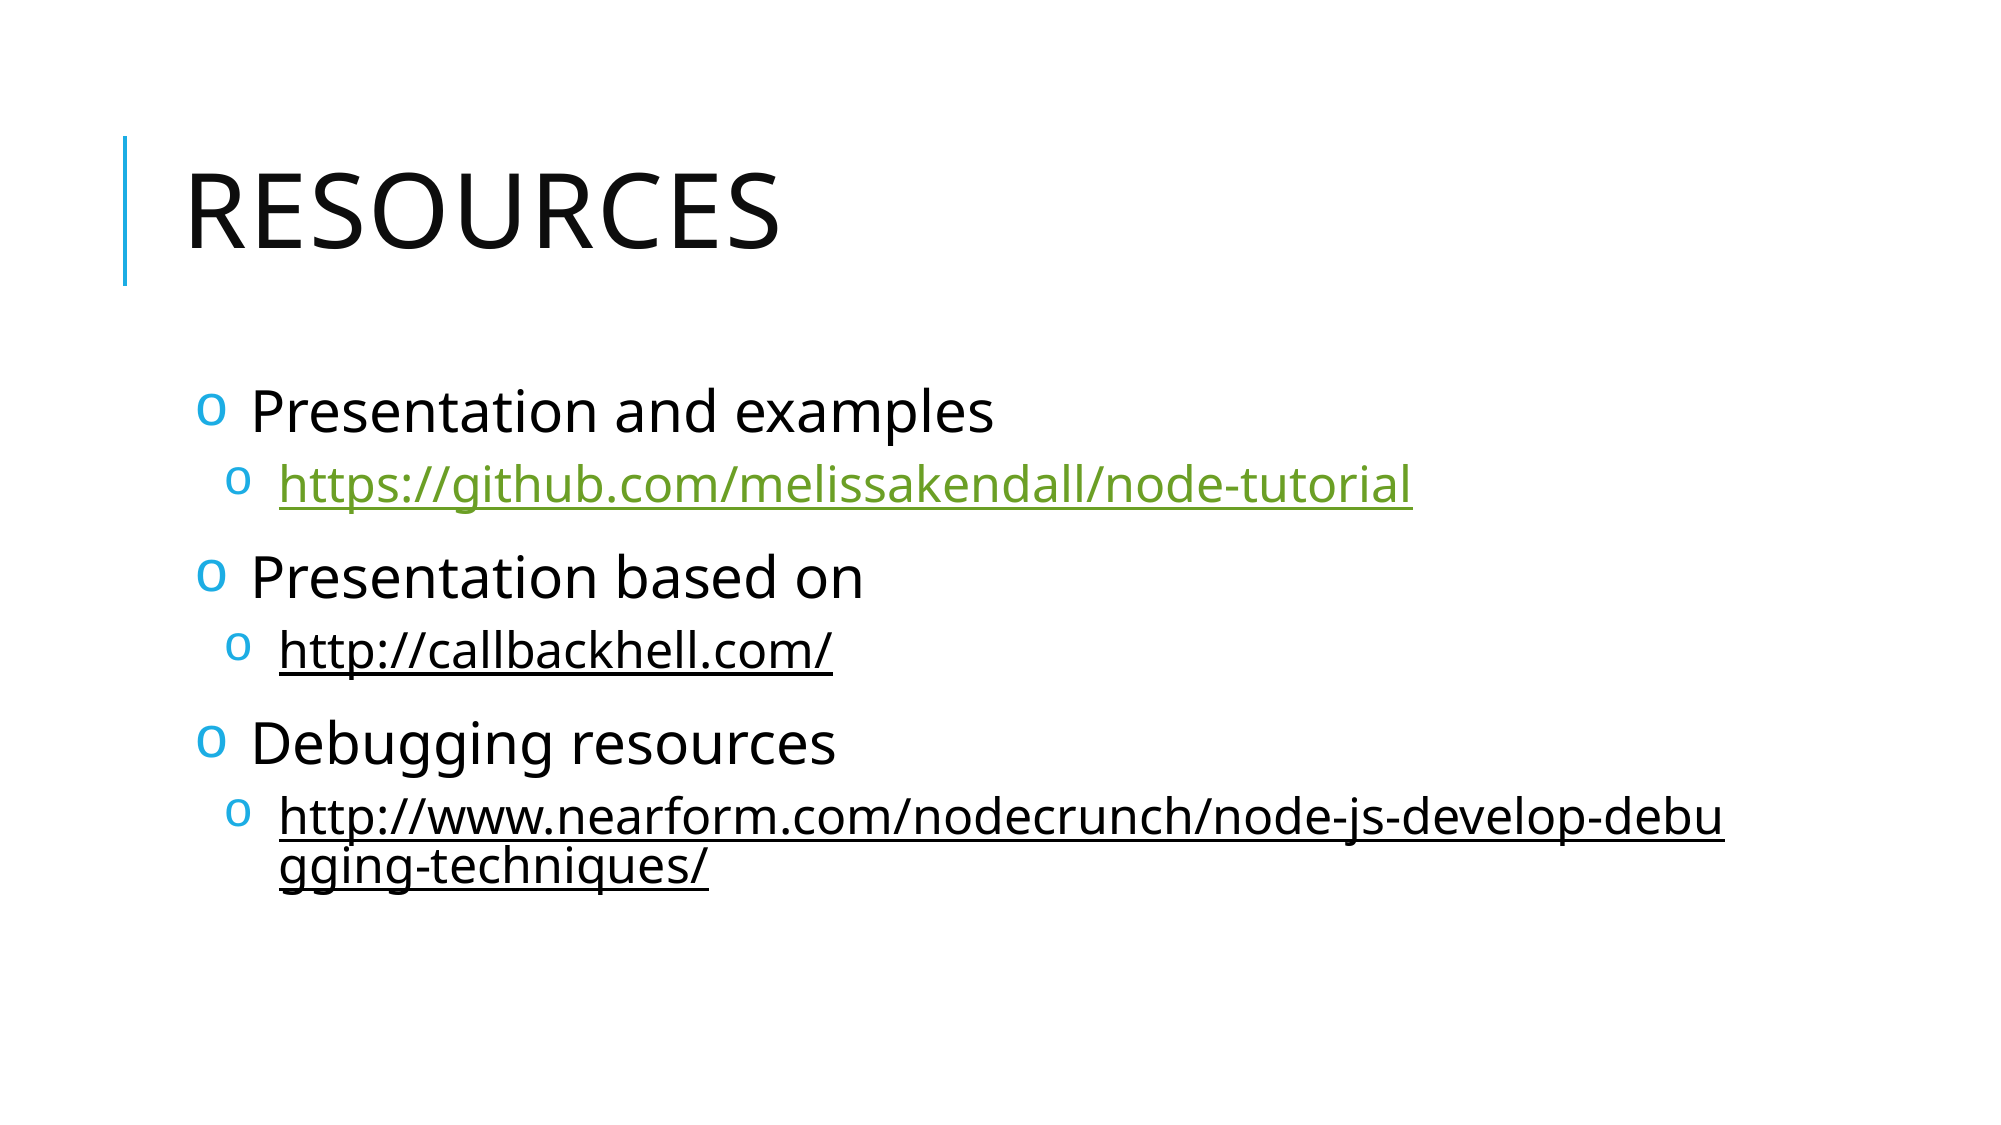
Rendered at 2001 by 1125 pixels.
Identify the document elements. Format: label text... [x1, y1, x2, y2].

title Resources [168, 96, 1763, 342]
list Presentation and examples https://github.com/melissakendall/node-tutorial Presentation based on http://callbackhell.com/ Debugging resources http://www.nearform.com/nodecrunch/node-js-develop-debugging-techniques/ [168, 375, 1763, 1035]
